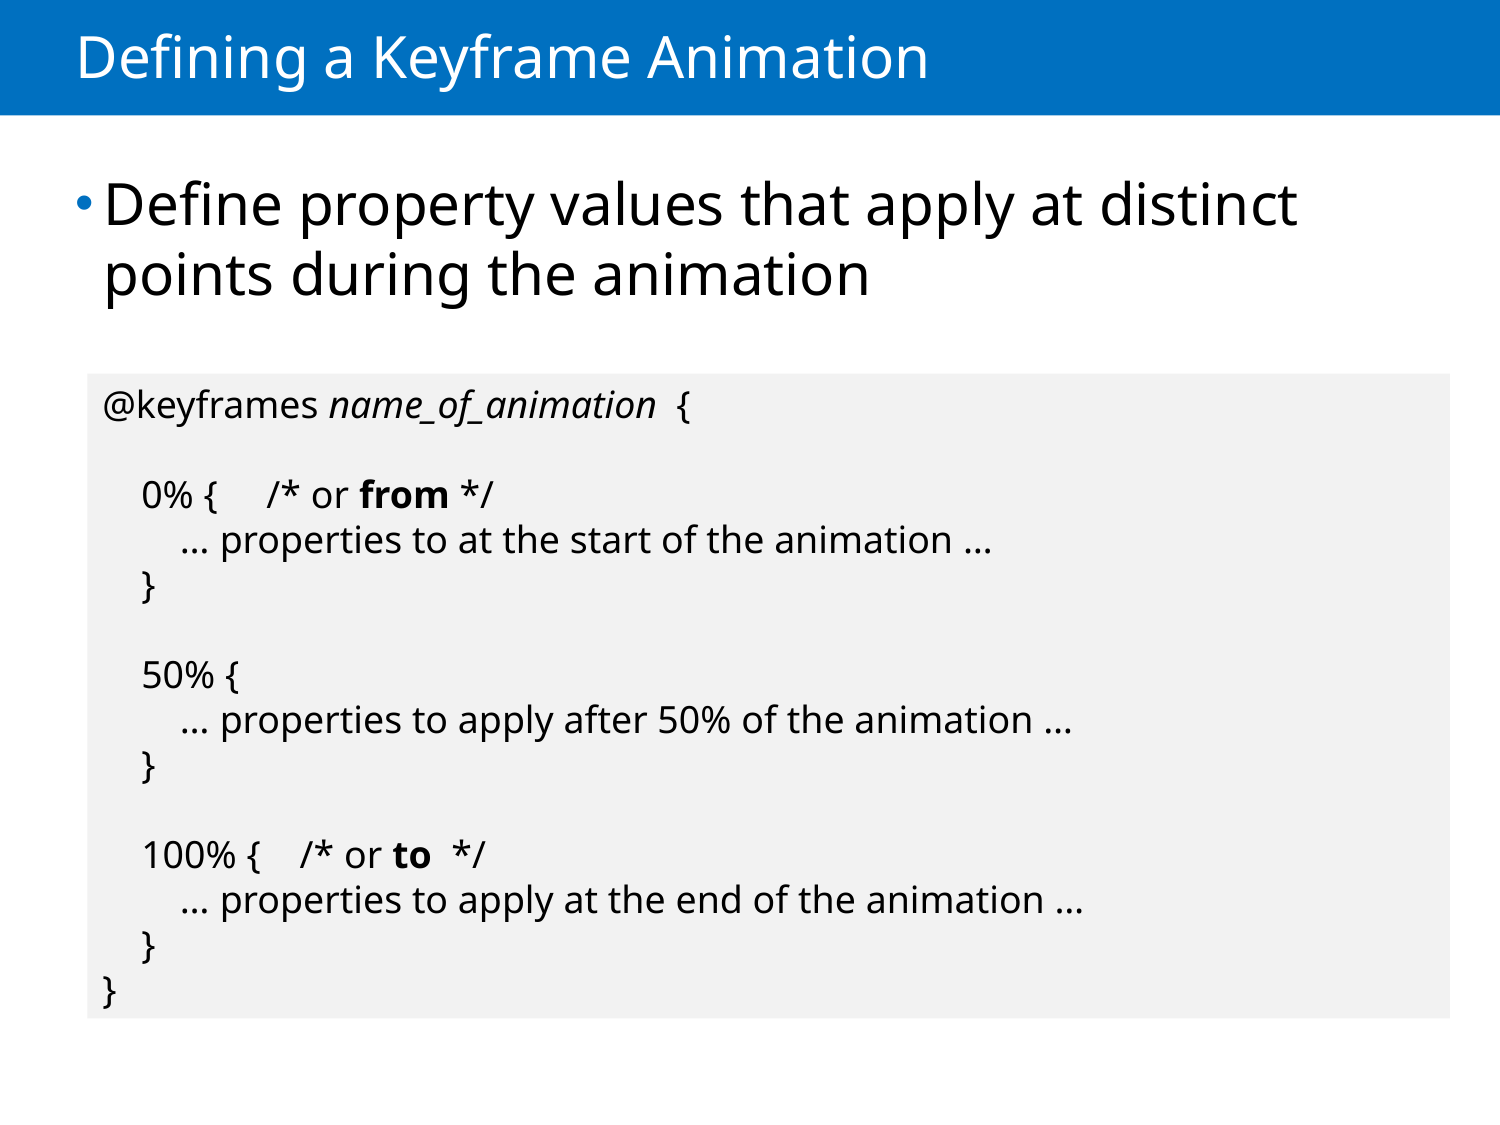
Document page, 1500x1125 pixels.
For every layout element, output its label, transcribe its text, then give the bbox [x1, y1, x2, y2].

title Defining a Keyframe Animation [75, 0, 1351, 122]
text_box Define property values that apply at distinct points during the animation [75, 167, 1463, 1012]
text_box @keyframes name_of_animation { 0% { /* or from */ … properties to at the start of the animation … } 50% { … properties to apply after 50% of the animation … } 100% { /* or to */ … properties to apply at the end of the animation … } } [87, 373, 1450, 1019]
